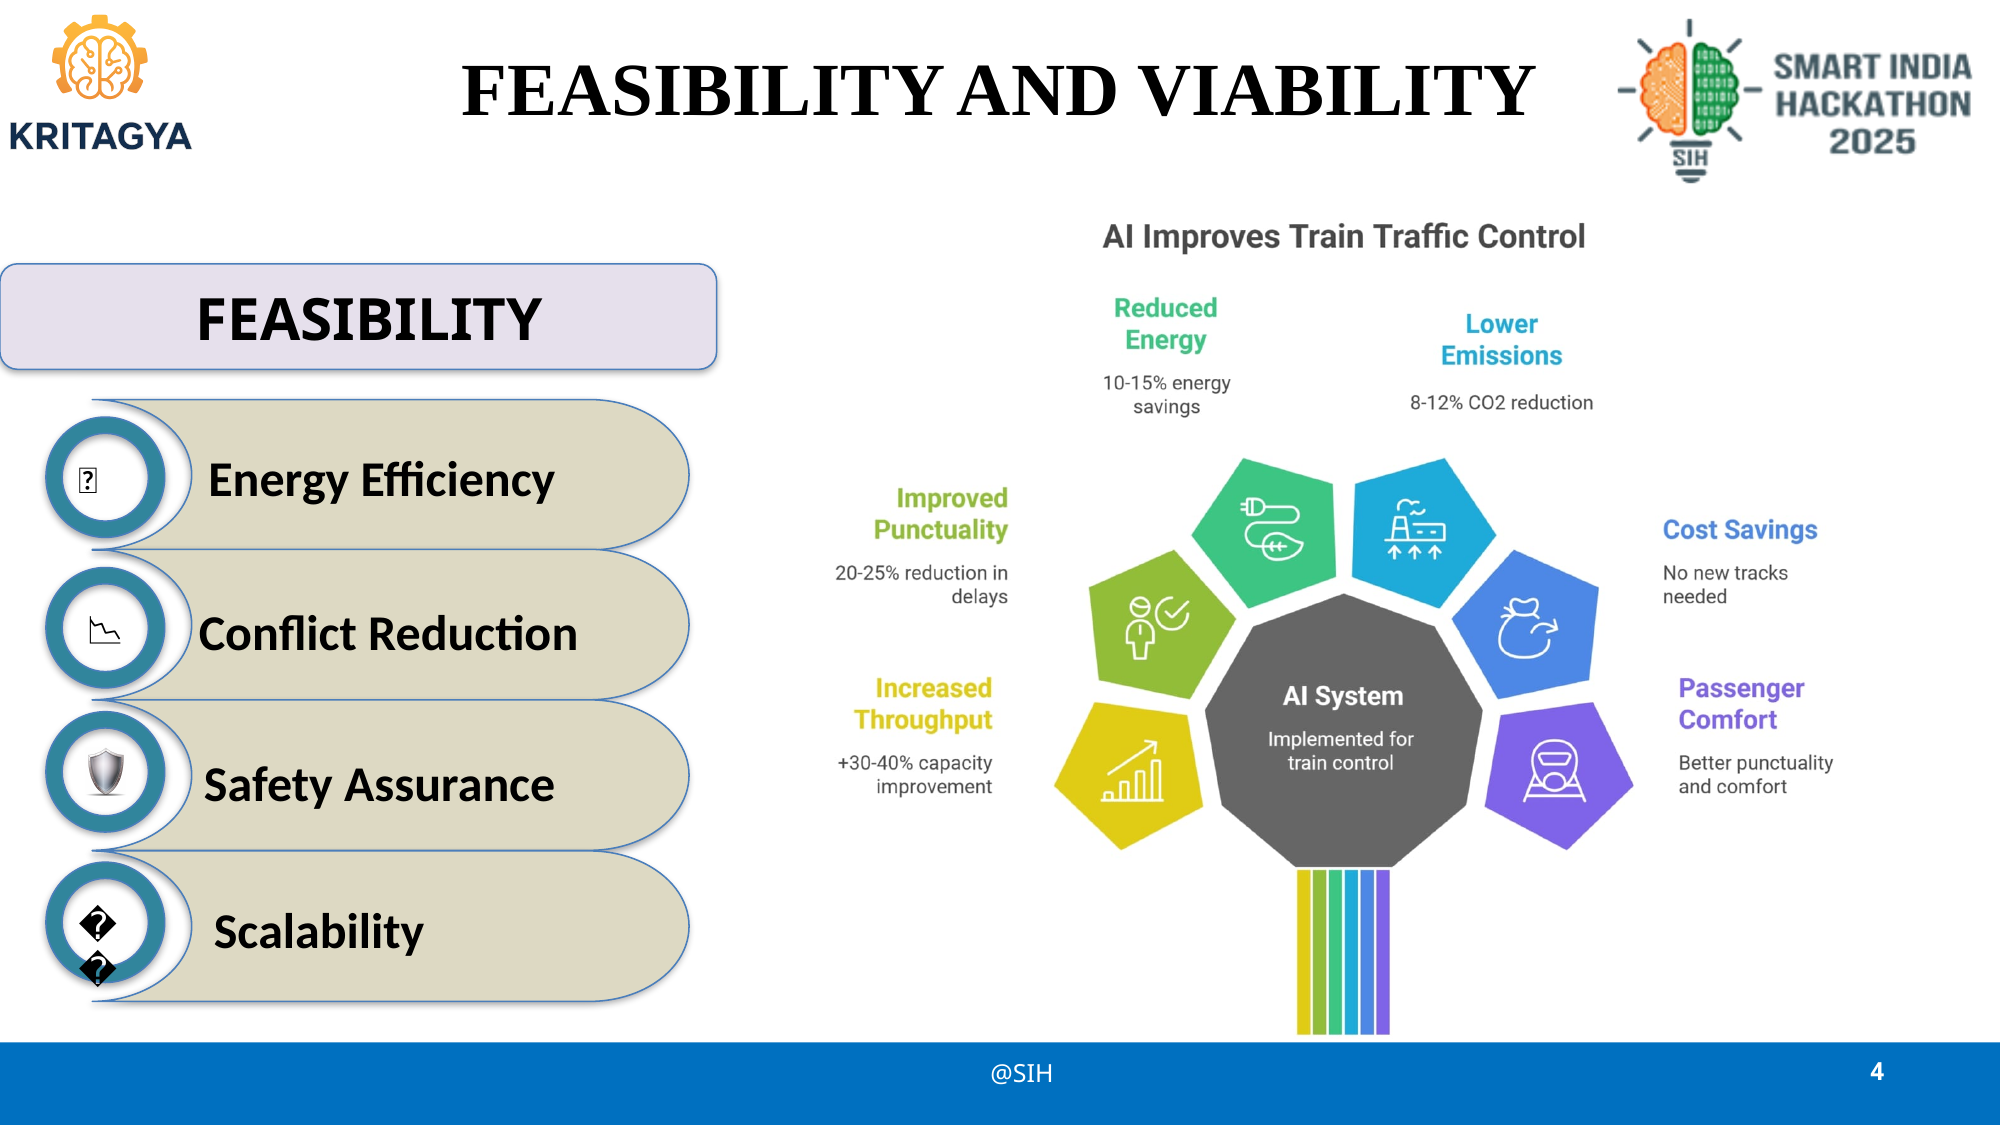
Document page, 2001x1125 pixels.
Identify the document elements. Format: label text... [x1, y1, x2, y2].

picture [0, 0, 213, 206]
picture [84, 747, 126, 797]
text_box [0, 263, 717, 1002]
title FEASIBILITY AND VIABILITY [216, 0, 1901, 180]
picture [829, 9, 1977, 1040]
slide_number 4 [1433, 1042, 1900, 1103]
footer @SIH [762, 1042, 1289, 1103]
text_box [0, 1042, 2000, 1125]
